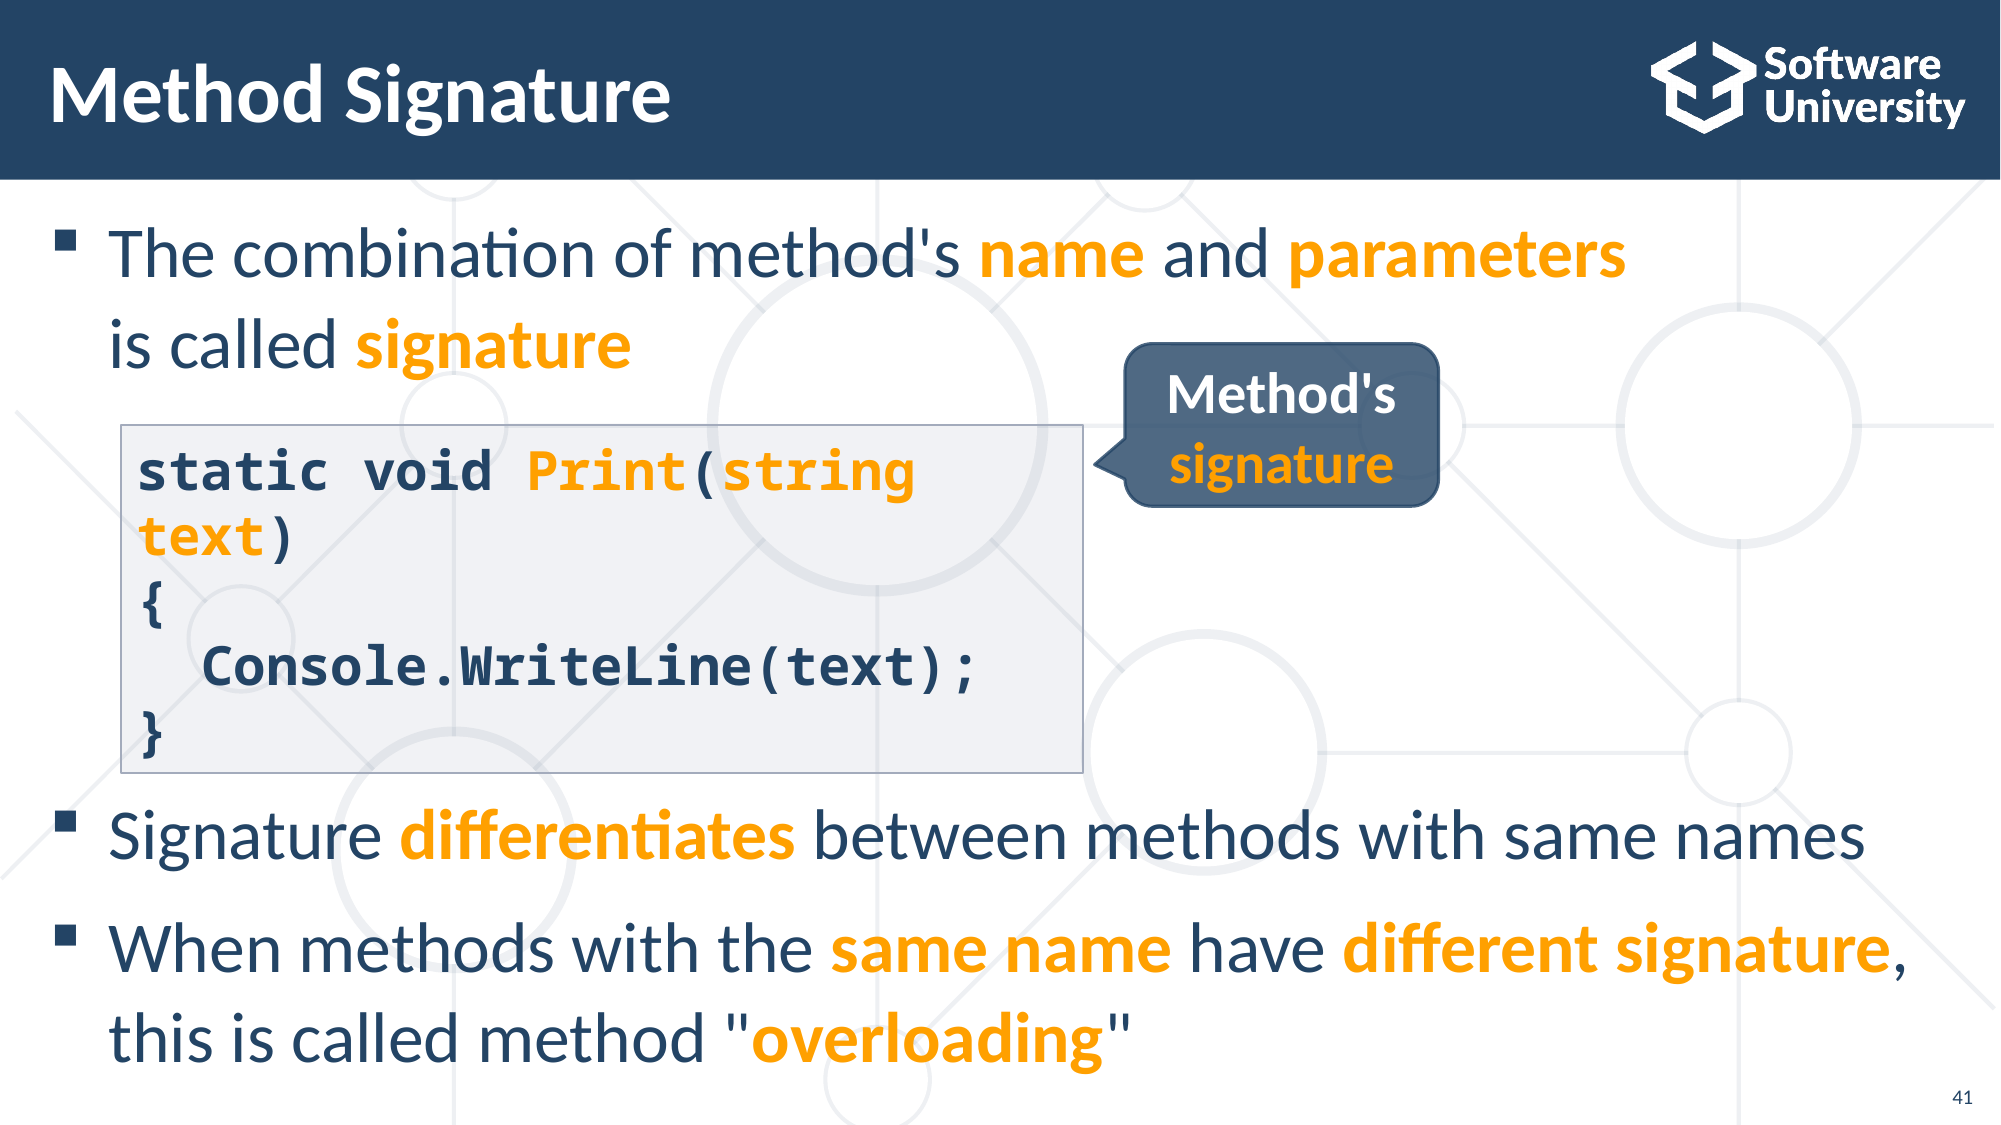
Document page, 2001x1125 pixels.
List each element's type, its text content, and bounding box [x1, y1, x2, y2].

list The combination of method's name and parameters is called signature Signature differentiates between methods with same names When methods with the same name have different signature, this is called method "overloading" [31, 196, 1968, 1102]
text_box Method's signature [1092, 341, 1441, 509]
title Method Signature [31, 16, 1625, 162]
slide_number 41 [1927, 1067, 1989, 1117]
picture [1651, 41, 1966, 134]
text_box static void Print(string text) { Console.WriteLine(text); } [121, 424, 1083, 774]
